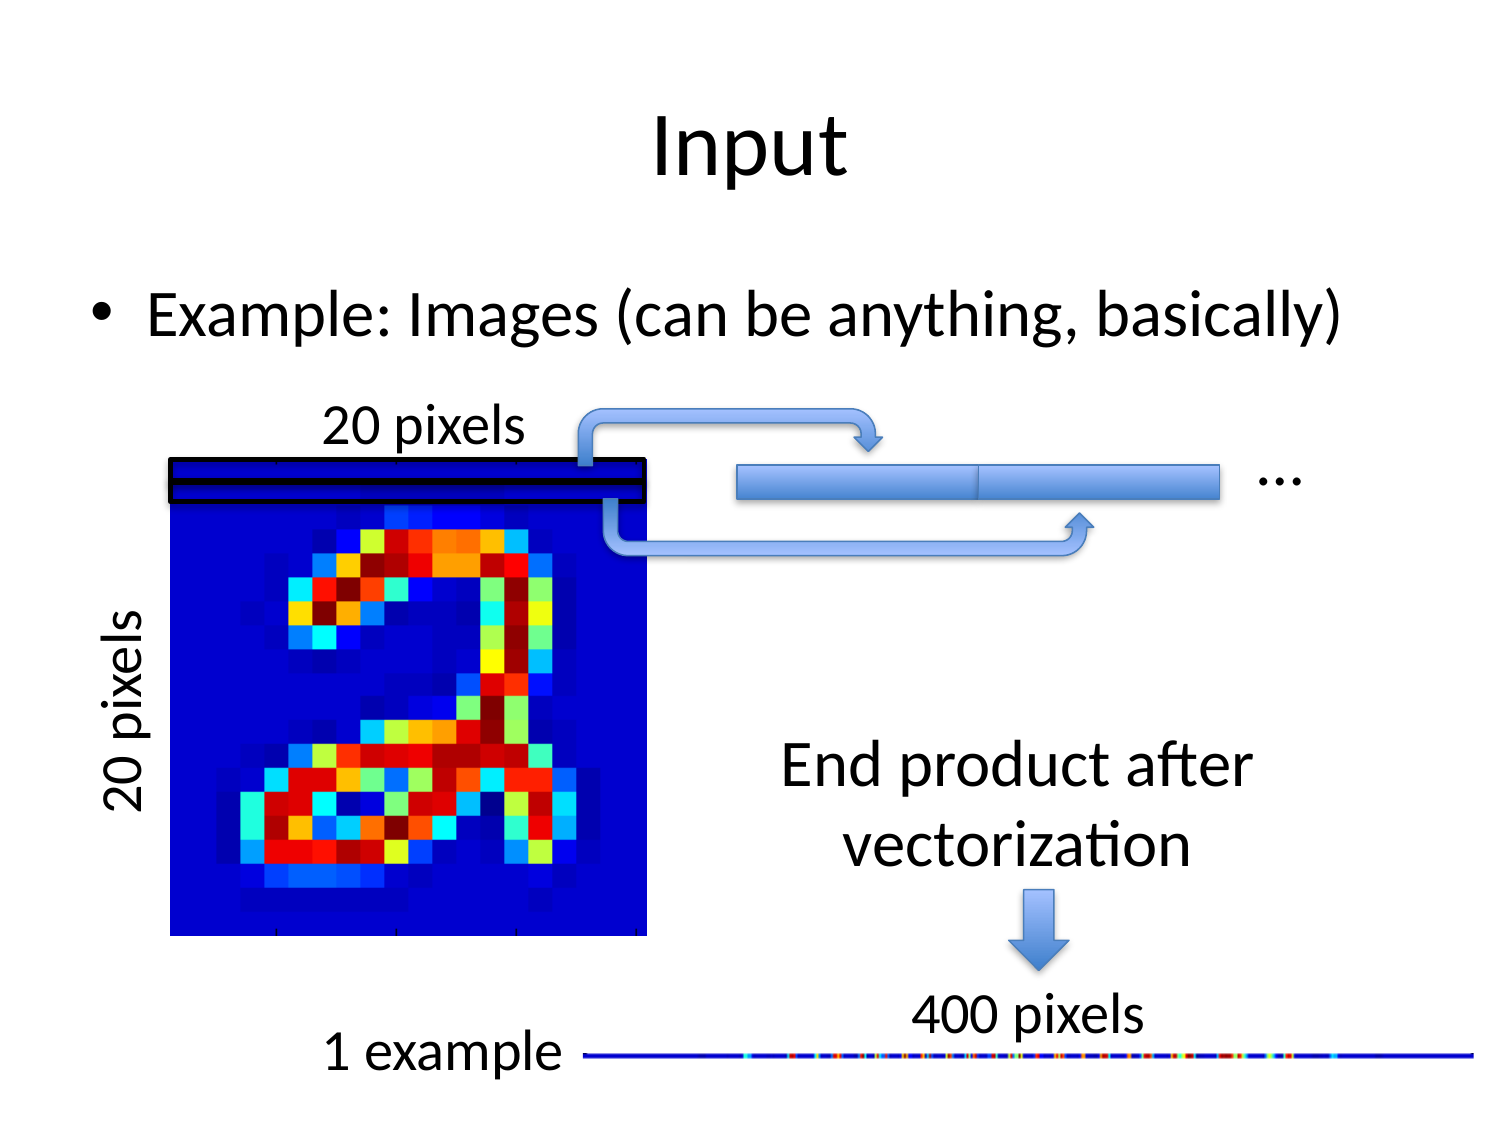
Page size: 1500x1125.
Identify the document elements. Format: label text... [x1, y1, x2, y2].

text_box 1 example [306, 1004, 674, 1090]
list Example: Images (can be anything, basically) [75, 262, 1425, 1005]
text_box 400 pixels [896, 967, 1168, 1052]
text_box 20 pixels [306, 379, 579, 456]
text_box [1007, 888, 1070, 967]
text_box [651, 512, 1095, 557]
text_box [978, 464, 1220, 500]
picture [582, 1053, 1474, 1066]
text_box … [1243, 411, 1425, 507]
text_box [577, 408, 884, 457]
picture [170, 459, 648, 936]
text_box 20 pixels [76, 558, 161, 830]
text_box [736, 464, 977, 500]
text_box End product after vectorization [737, 712, 1298, 888]
title Input [75, 45, 1425, 233]
